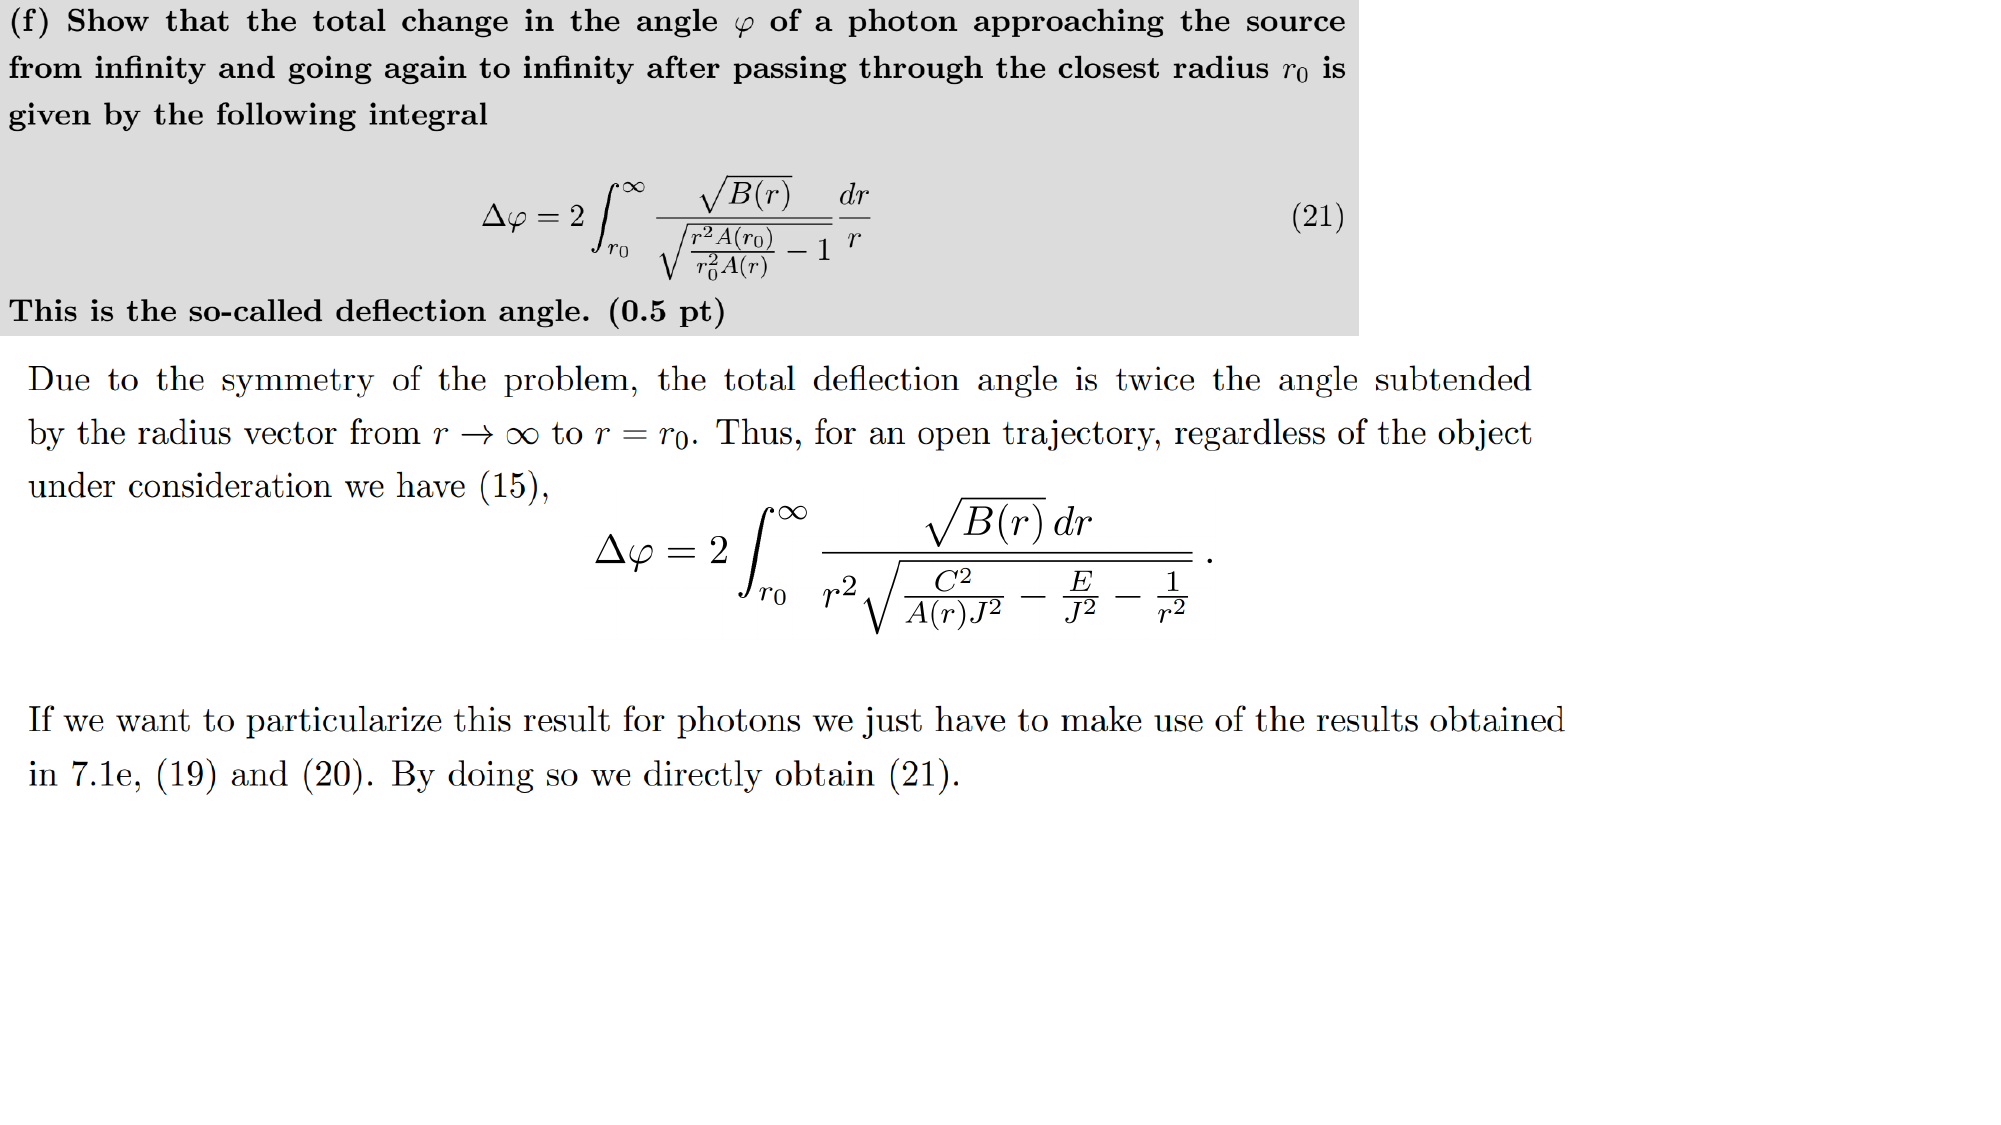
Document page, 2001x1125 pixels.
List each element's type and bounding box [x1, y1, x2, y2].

picture [0, 0, 1359, 337]
picture [21, 696, 1571, 800]
picture [21, 356, 1538, 640]
